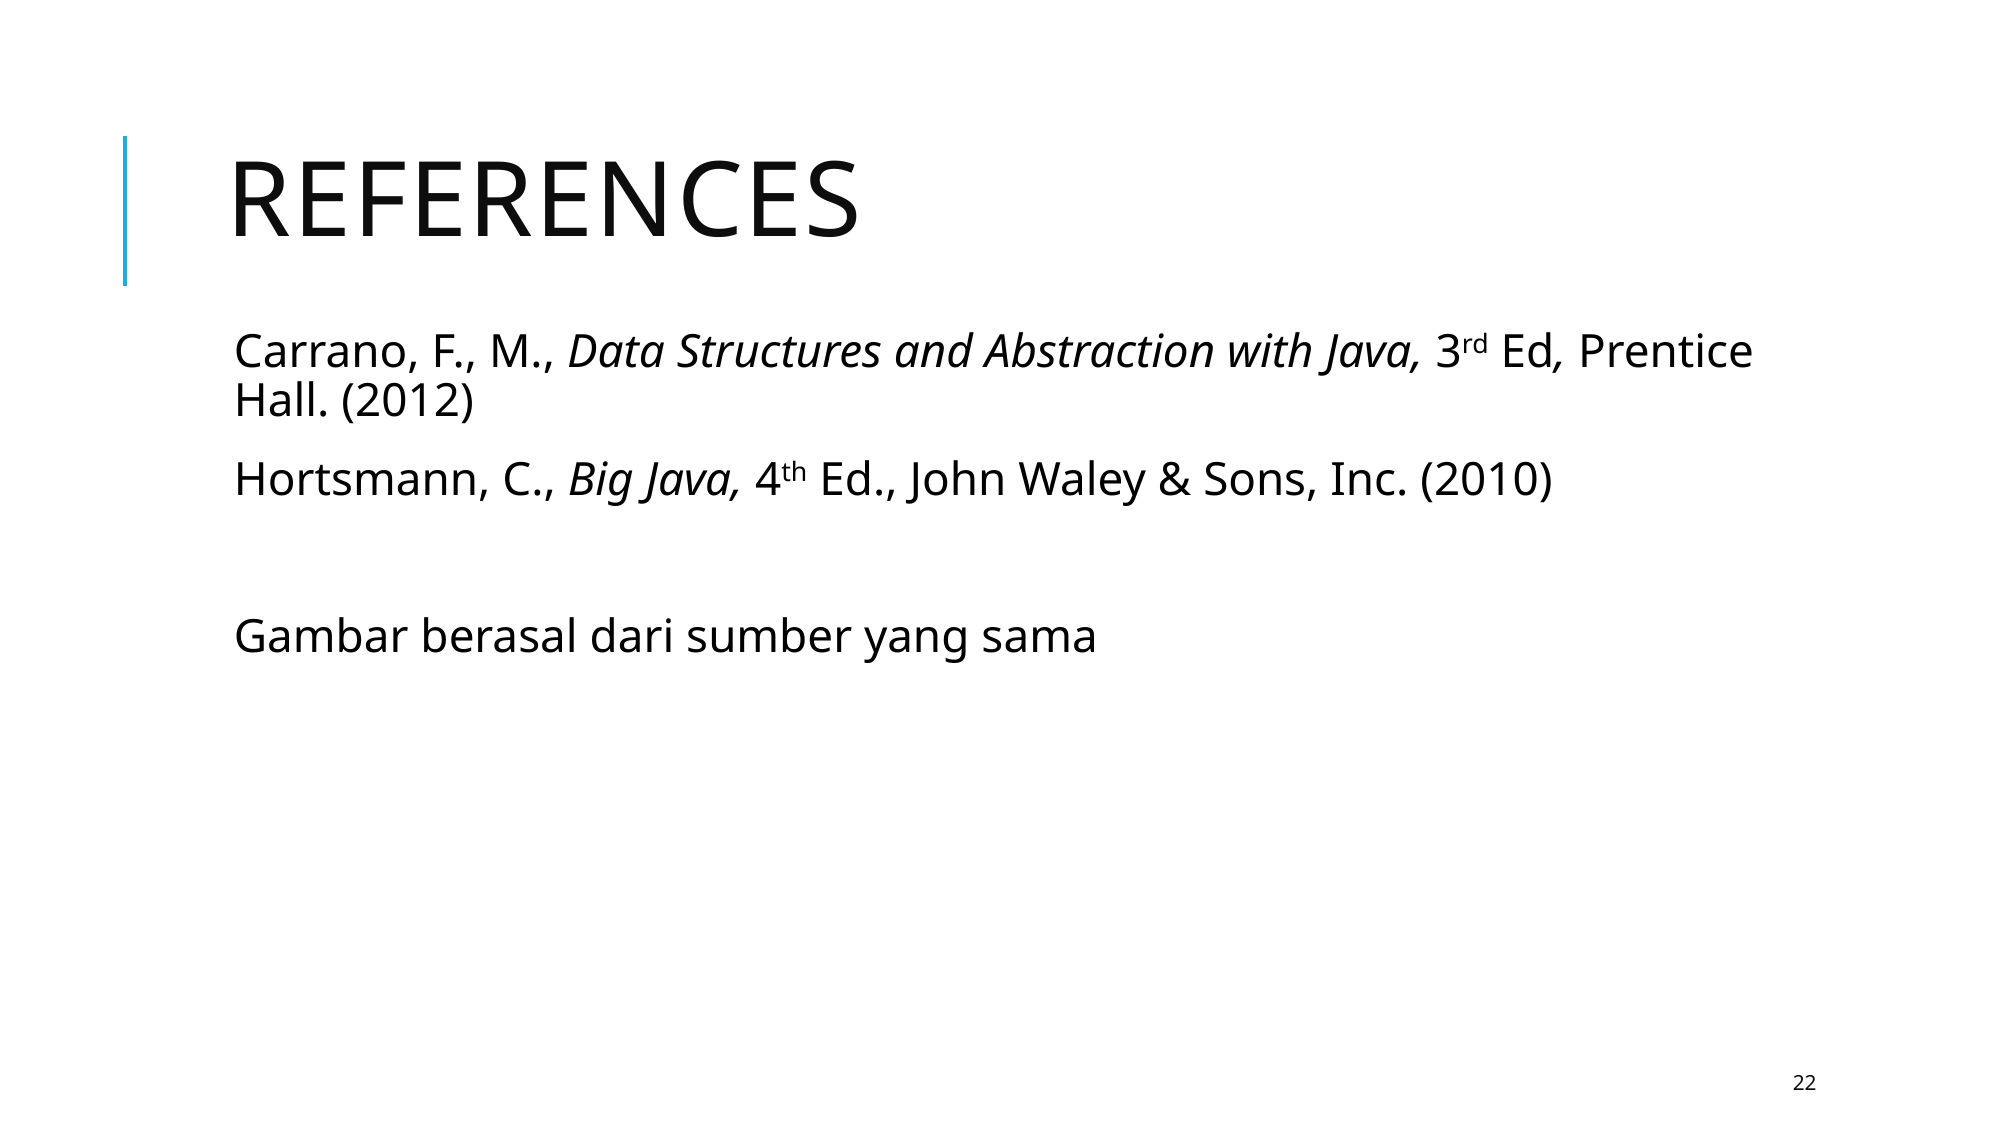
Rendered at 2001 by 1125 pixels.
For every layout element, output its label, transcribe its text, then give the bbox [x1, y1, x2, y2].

title References [211, 137, 1562, 275]
list Carrano, F., M., Data Structures and Abstraction with Java, 3rd Ed, Prentice Hall. (2012) Hortsmann, C., Big Java, 4th Ed., John Waley & Sons, Inc. (2010) Gambar berasal dari sumber yang sama [211, 320, 1858, 1062]
slide_number 22 [1777, 1061, 1938, 1107]
